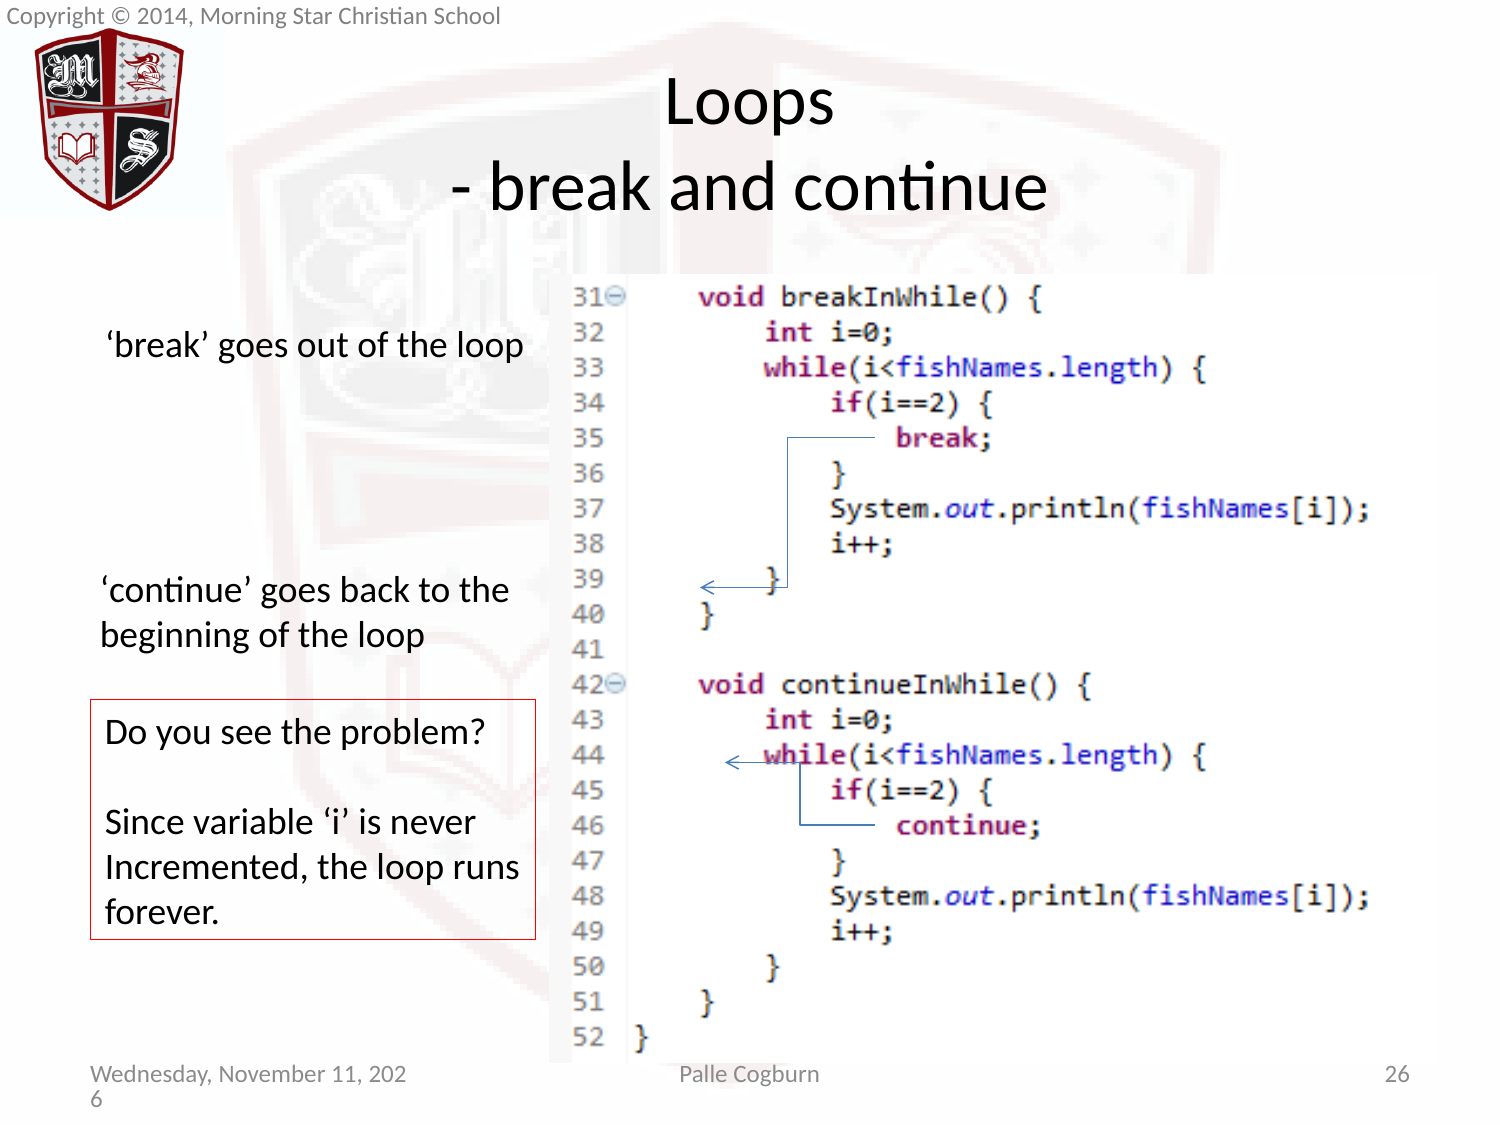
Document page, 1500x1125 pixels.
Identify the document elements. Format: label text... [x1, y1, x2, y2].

picture [0, 24, 225, 217]
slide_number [75, 1042, 425, 1103]
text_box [699, 437, 876, 588]
slide_number 26 [1074, 1072, 1425, 1103]
text_box ‘continue’ goes back to the beginning of the loop [85, 557, 526, 662]
title Loops - break and continue [75, 45, 1425, 233]
text_box ‘break’ goes out of the loop [90, 312, 540, 373]
text_box Do you see the problem? Since variable ‘i’ is never Incremented, the loop runs forever. [90, 699, 536, 940]
footer Palle Cogburn [512, 1042, 988, 1103]
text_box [724, 762, 876, 826]
picture [549, 274, 1437, 1063]
